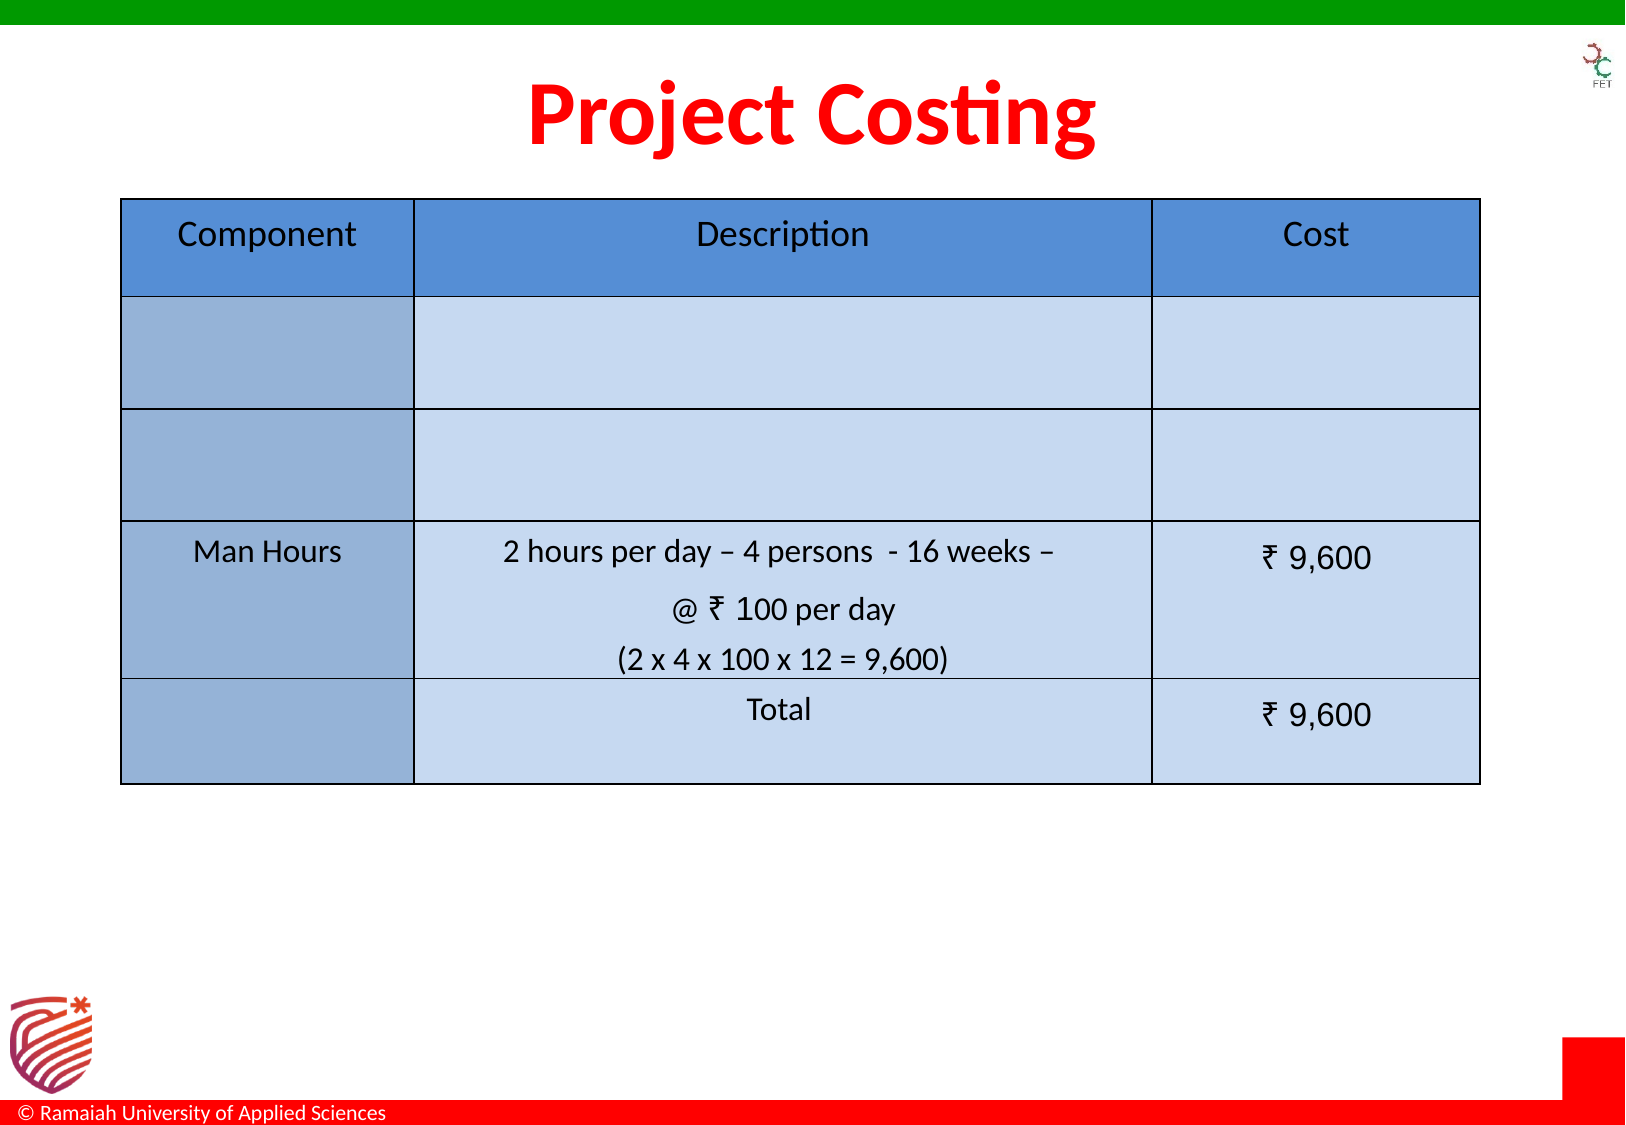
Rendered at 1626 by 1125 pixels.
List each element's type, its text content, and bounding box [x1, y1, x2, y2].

table_cell [122, 410, 413, 520]
picture [1570, 27, 1624, 103]
table_cell Total [415, 679, 1151, 783]
table_cell 2 hours per day – 4 persons - 16 weeks – @ ₹ 100 per day (2 x 4 x 100 x 12 = 9,600) [415, 522, 1151, 678]
table_header Description [415, 200, 1151, 296]
picture [10, 996, 92, 1094]
table_header Component [122, 200, 413, 296]
table_cell [122, 297, 413, 408]
table_header Cost [1153, 200, 1479, 296]
table_cell ₹ 9,600 [1153, 522, 1479, 678]
table_cell [1153, 410, 1479, 520]
table_cell [122, 679, 413, 783]
table_cell [415, 297, 1151, 408]
table_cell ₹ 9,600 [1153, 679, 1479, 783]
table_cell Man Hours [122, 522, 413, 678]
table_cell [1153, 297, 1479, 408]
title Project Costing [81, 45, 1544, 233]
table_cell [415, 410, 1151, 520]
